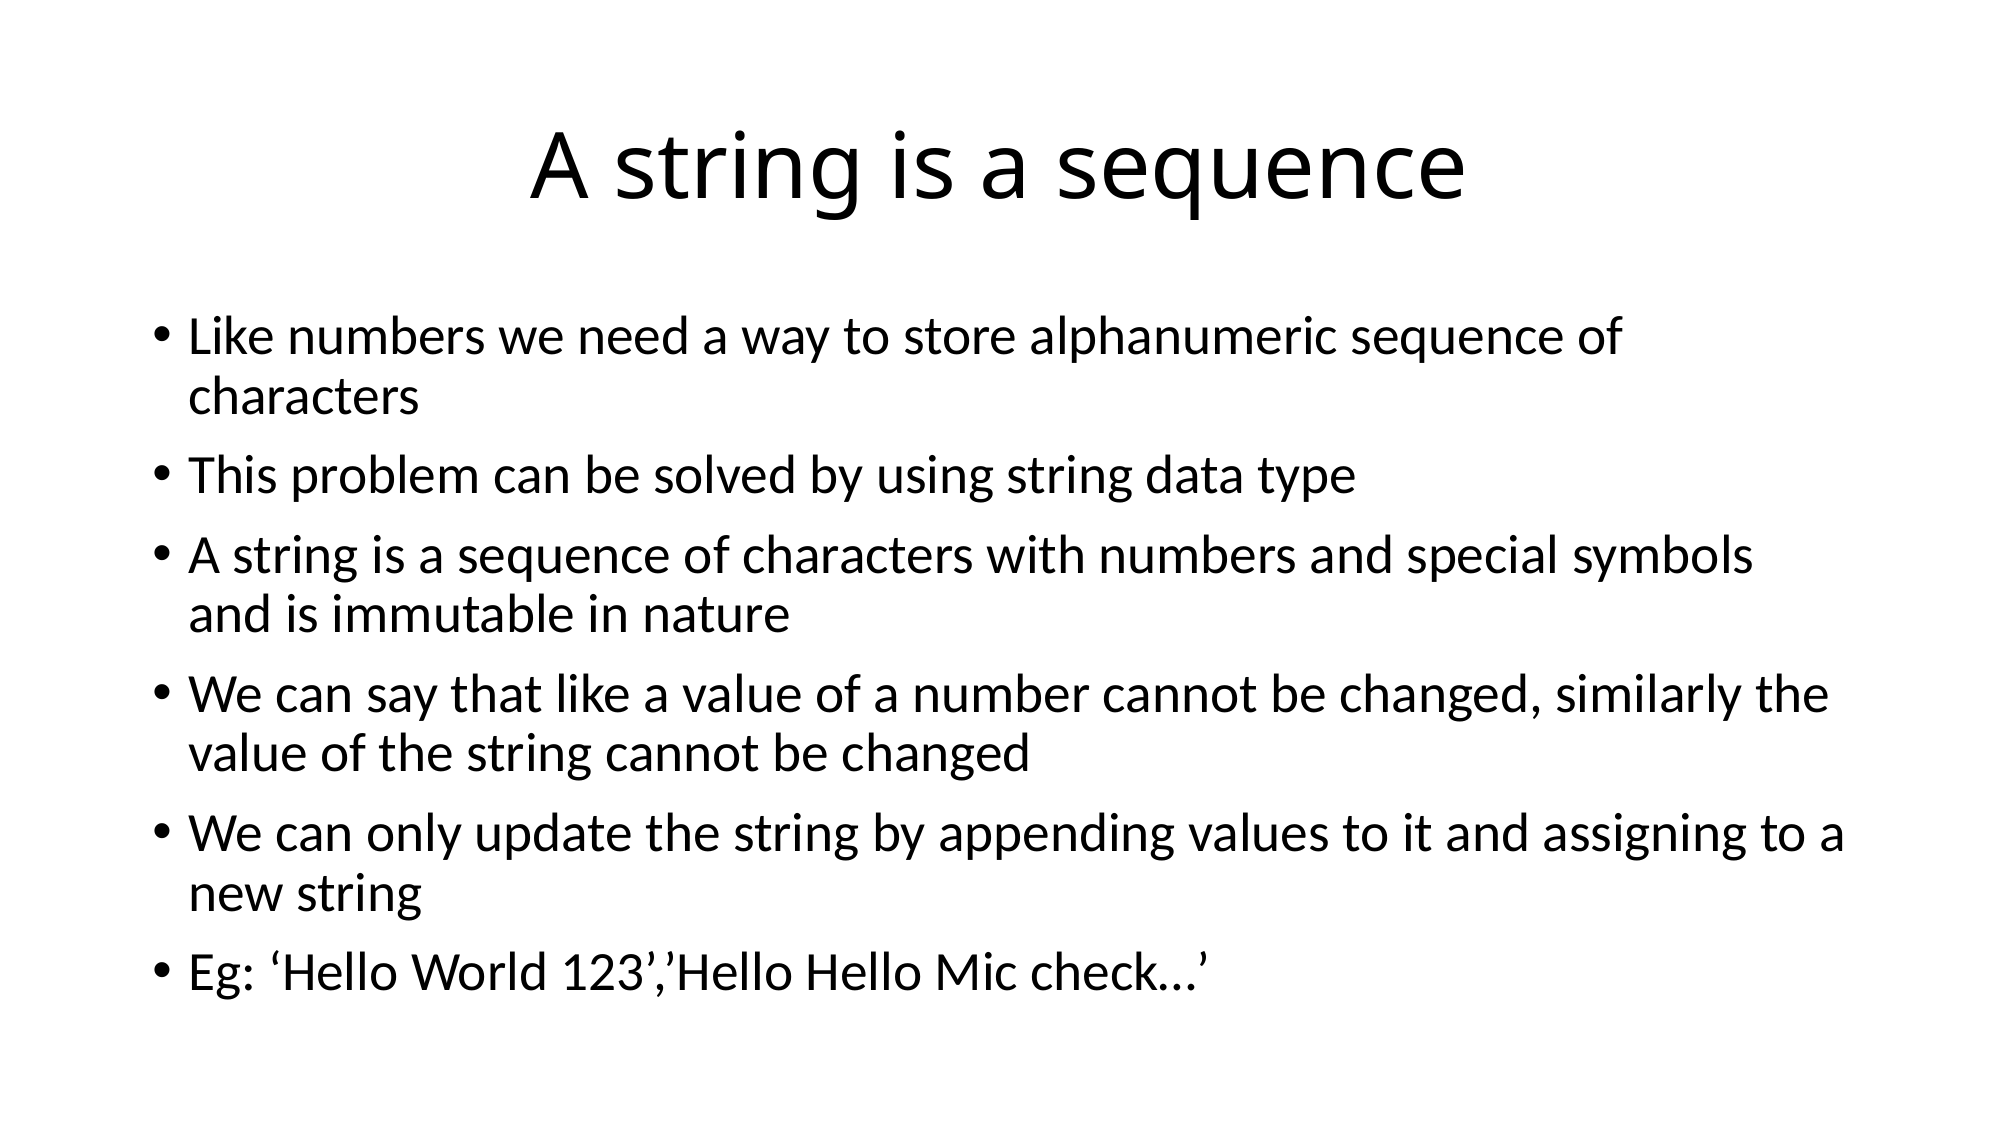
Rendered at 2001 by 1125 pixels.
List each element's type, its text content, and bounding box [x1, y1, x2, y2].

title A string is a sequence [137, 59, 1863, 278]
list Like numbers we need a way to store alphanumeric sequence of characters This problem can be solved by using string data type A string is a sequence of characters with numbers and special symbols and is immutable in nature We can say that like a value of a number cannot be changed, similarly the value of the string cannot be changed We can only update the string by appending values to it and assigning to a new string Eg: ‘Hello World 123’,’Hello Hello Mic check…’ [137, 299, 1863, 1014]
